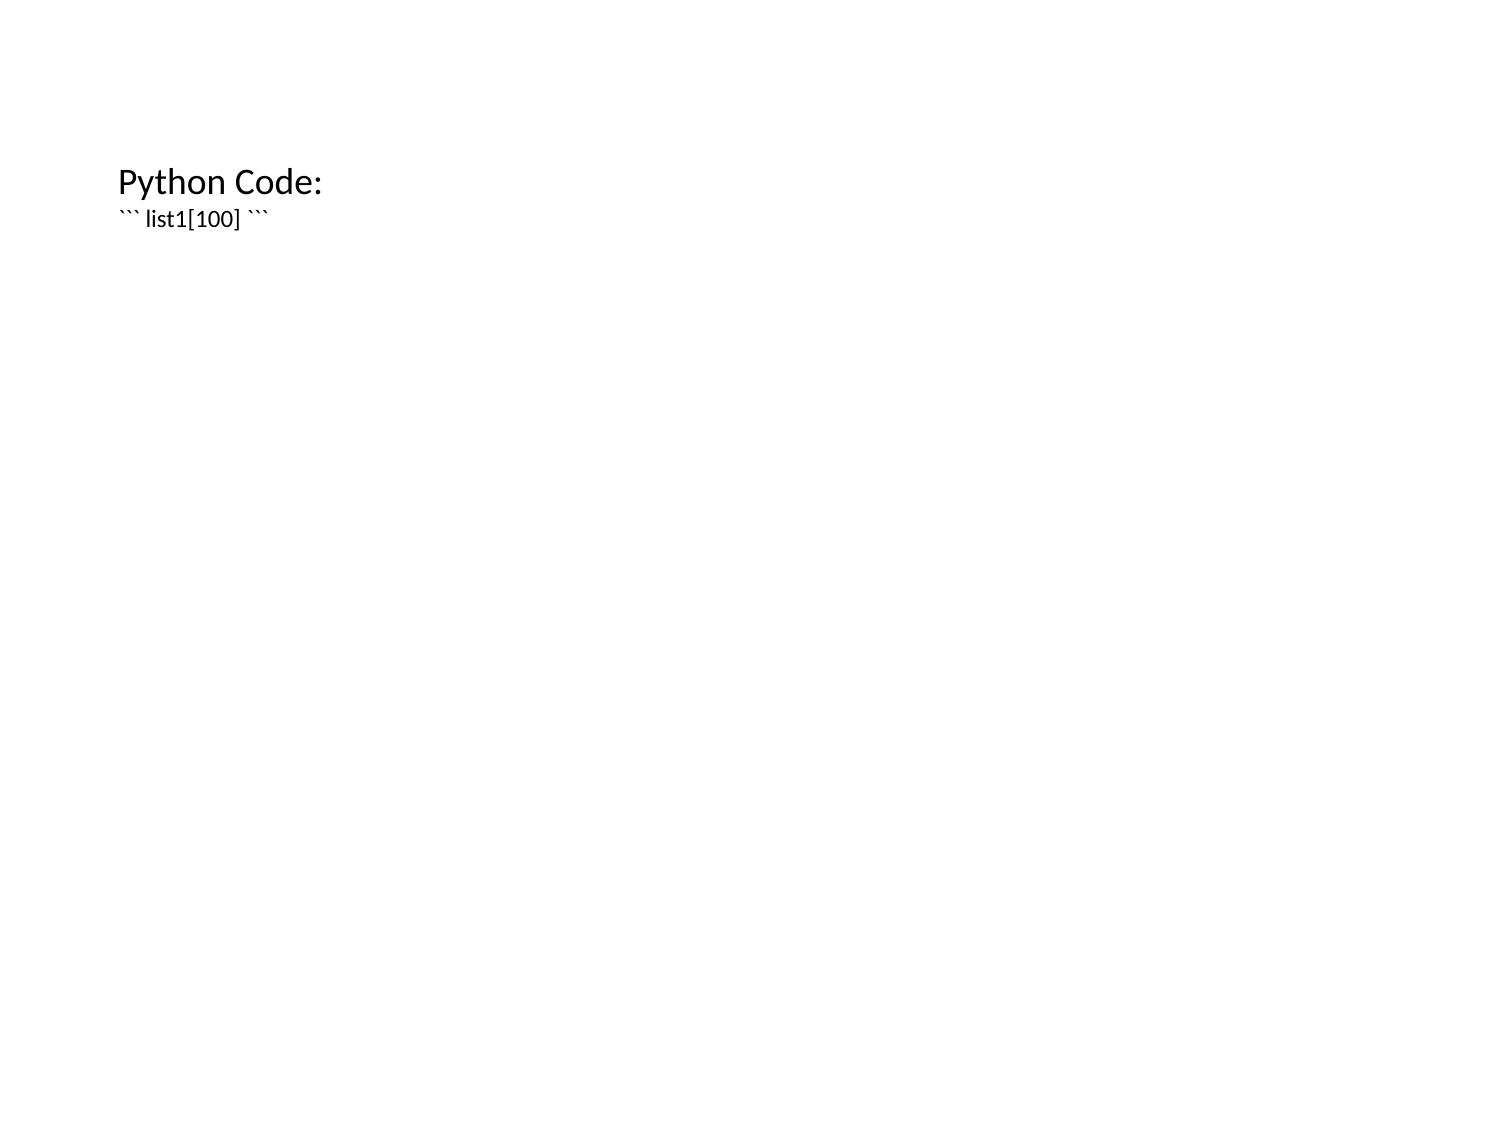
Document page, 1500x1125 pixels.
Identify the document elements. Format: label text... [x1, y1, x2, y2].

text_box Python Code: ``` list1[100] ``` [103, 149, 347, 270]
